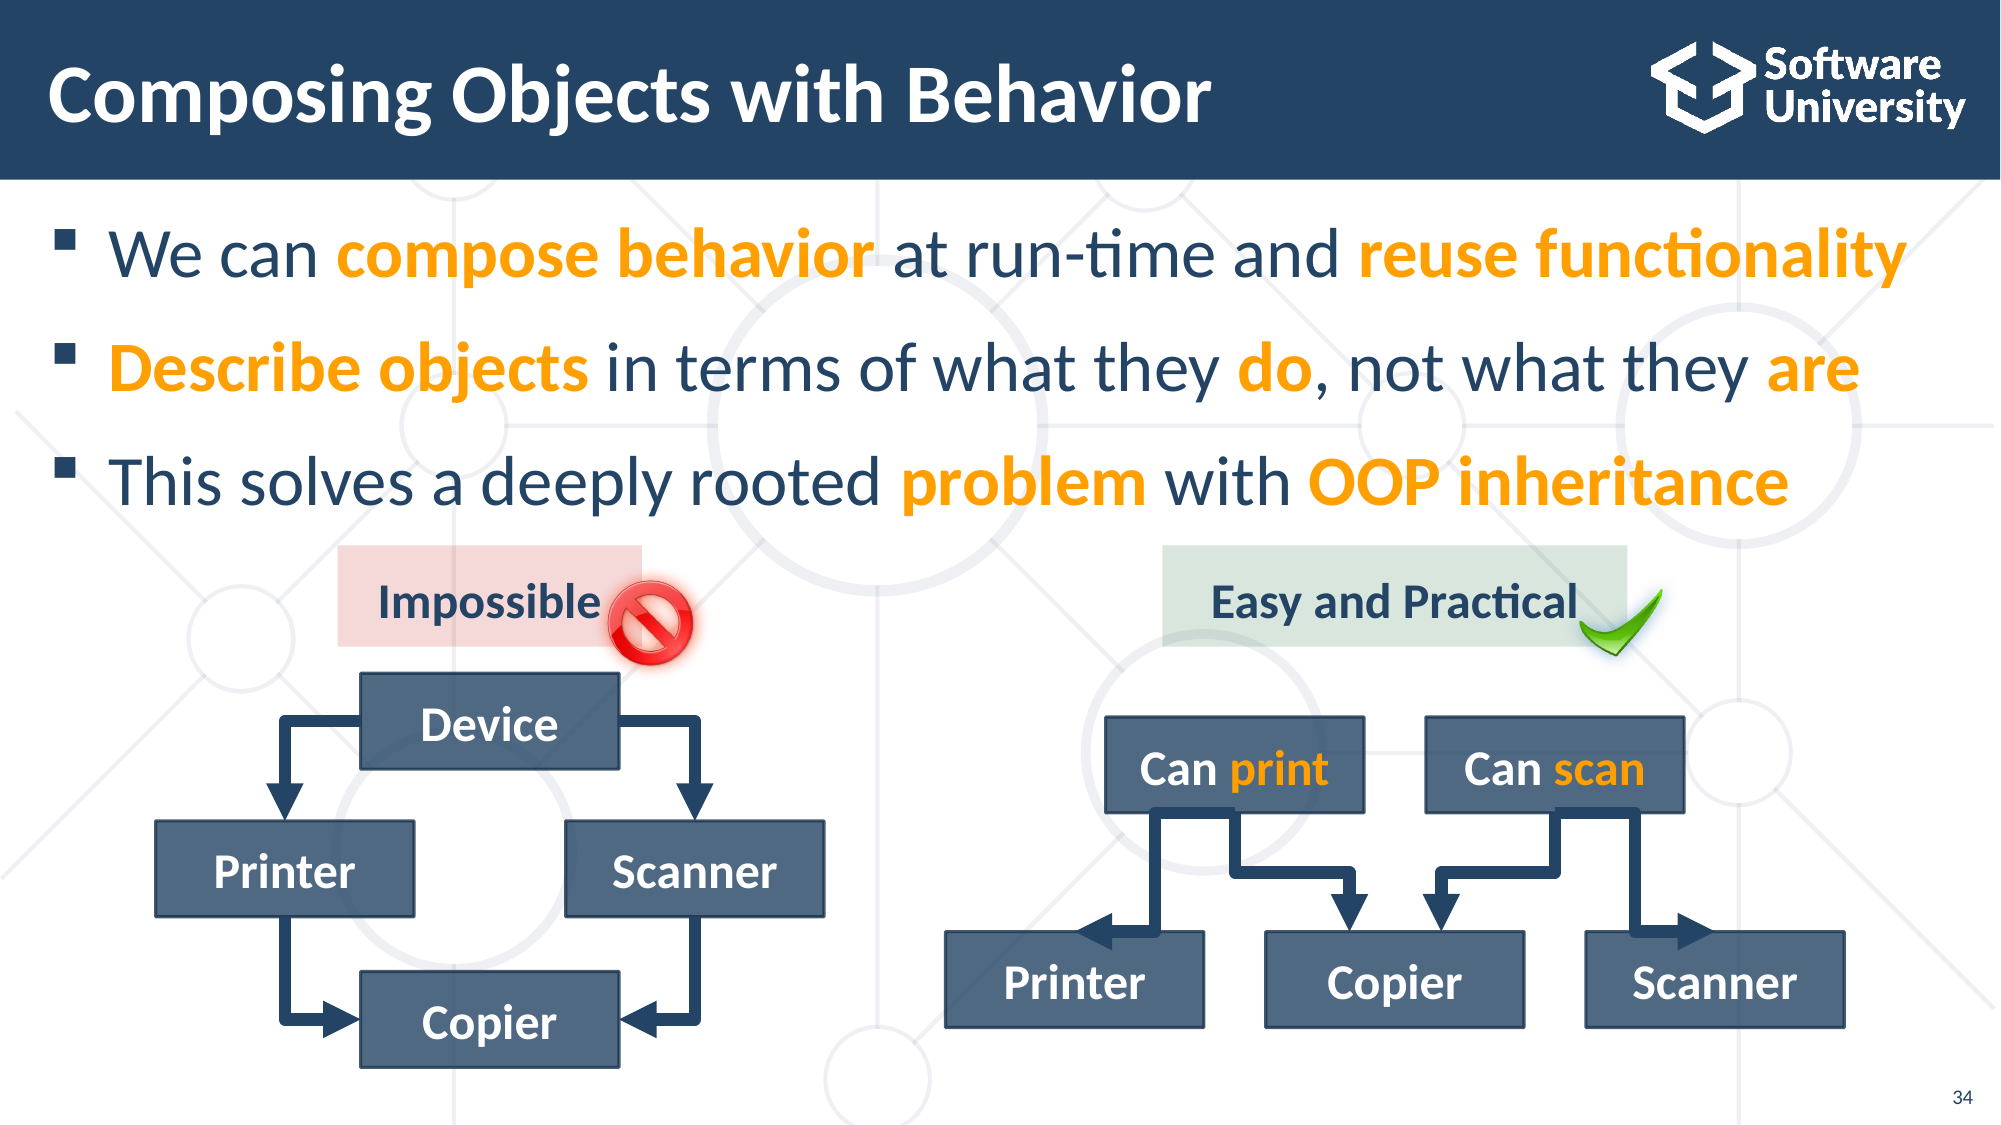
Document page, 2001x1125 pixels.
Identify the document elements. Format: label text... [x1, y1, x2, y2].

title Composing Objects with Behavior [31, 16, 1625, 162]
picture [1651, 41, 1966, 134]
slide_number 34 [1927, 1067, 1989, 1117]
list We can compose behavior at run-time and reuse functionality Describe objects in terms of what they do, not what they are This solves a deeply rooted problem with OOP inheritance [31, 196, 1970, 1104]
text_box Impossible [337, 545, 642, 647]
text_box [945, 716, 1845, 1028]
picture [606, 579, 696, 668]
picture [1570, 581, 1665, 666]
text_box Easy and Practical [1162, 545, 1628, 647]
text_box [155, 672, 825, 1068]
